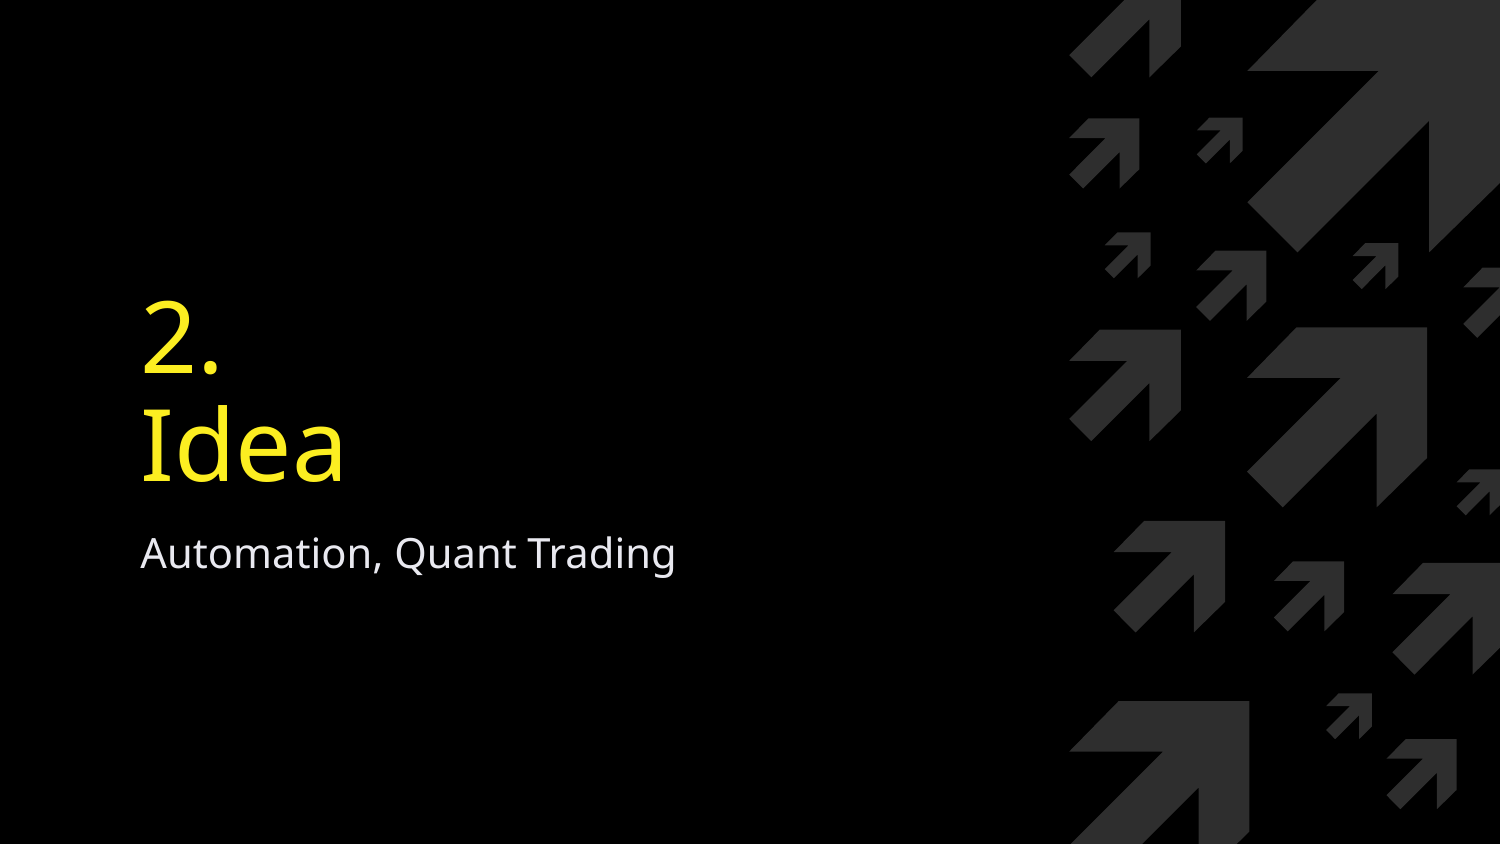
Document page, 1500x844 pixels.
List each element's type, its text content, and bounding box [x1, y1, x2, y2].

subtitle Automation, Quant Trading [140, 519, 1360, 570]
title 2. Idea [140, 273, 1360, 504]
